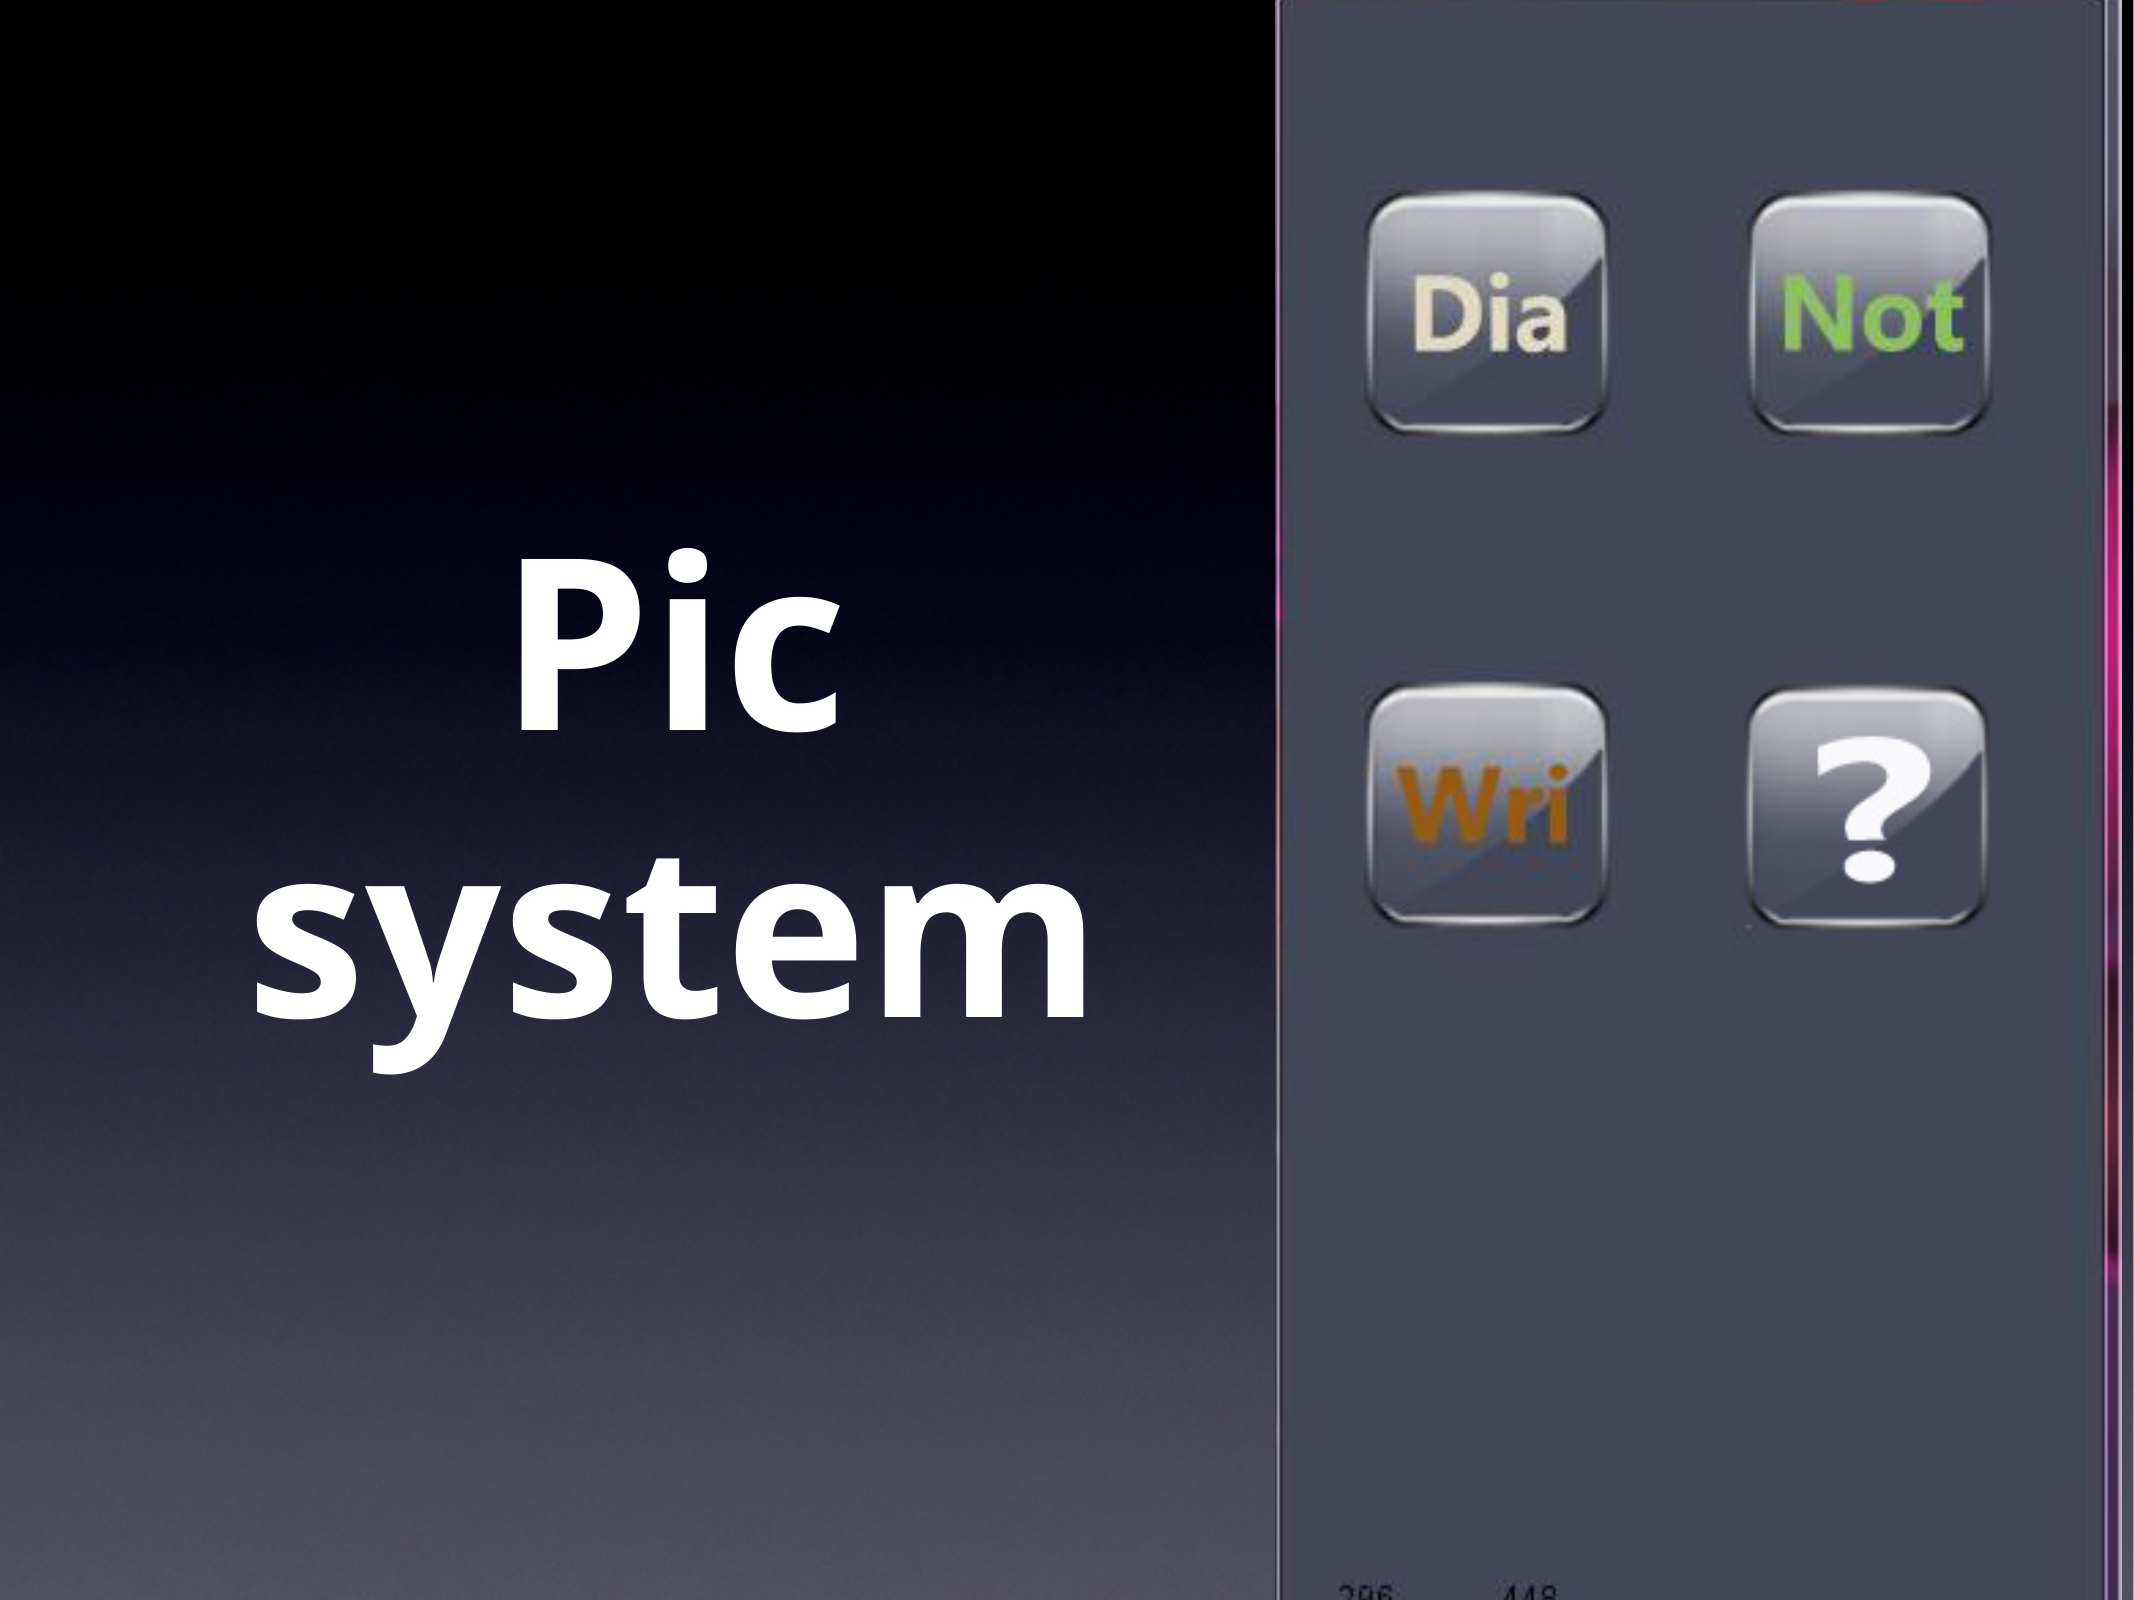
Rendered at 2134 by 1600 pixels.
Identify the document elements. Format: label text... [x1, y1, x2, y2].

picture [0, 0, 2134, 1600]
text_box Pic system [176, 483, 1173, 1074]
